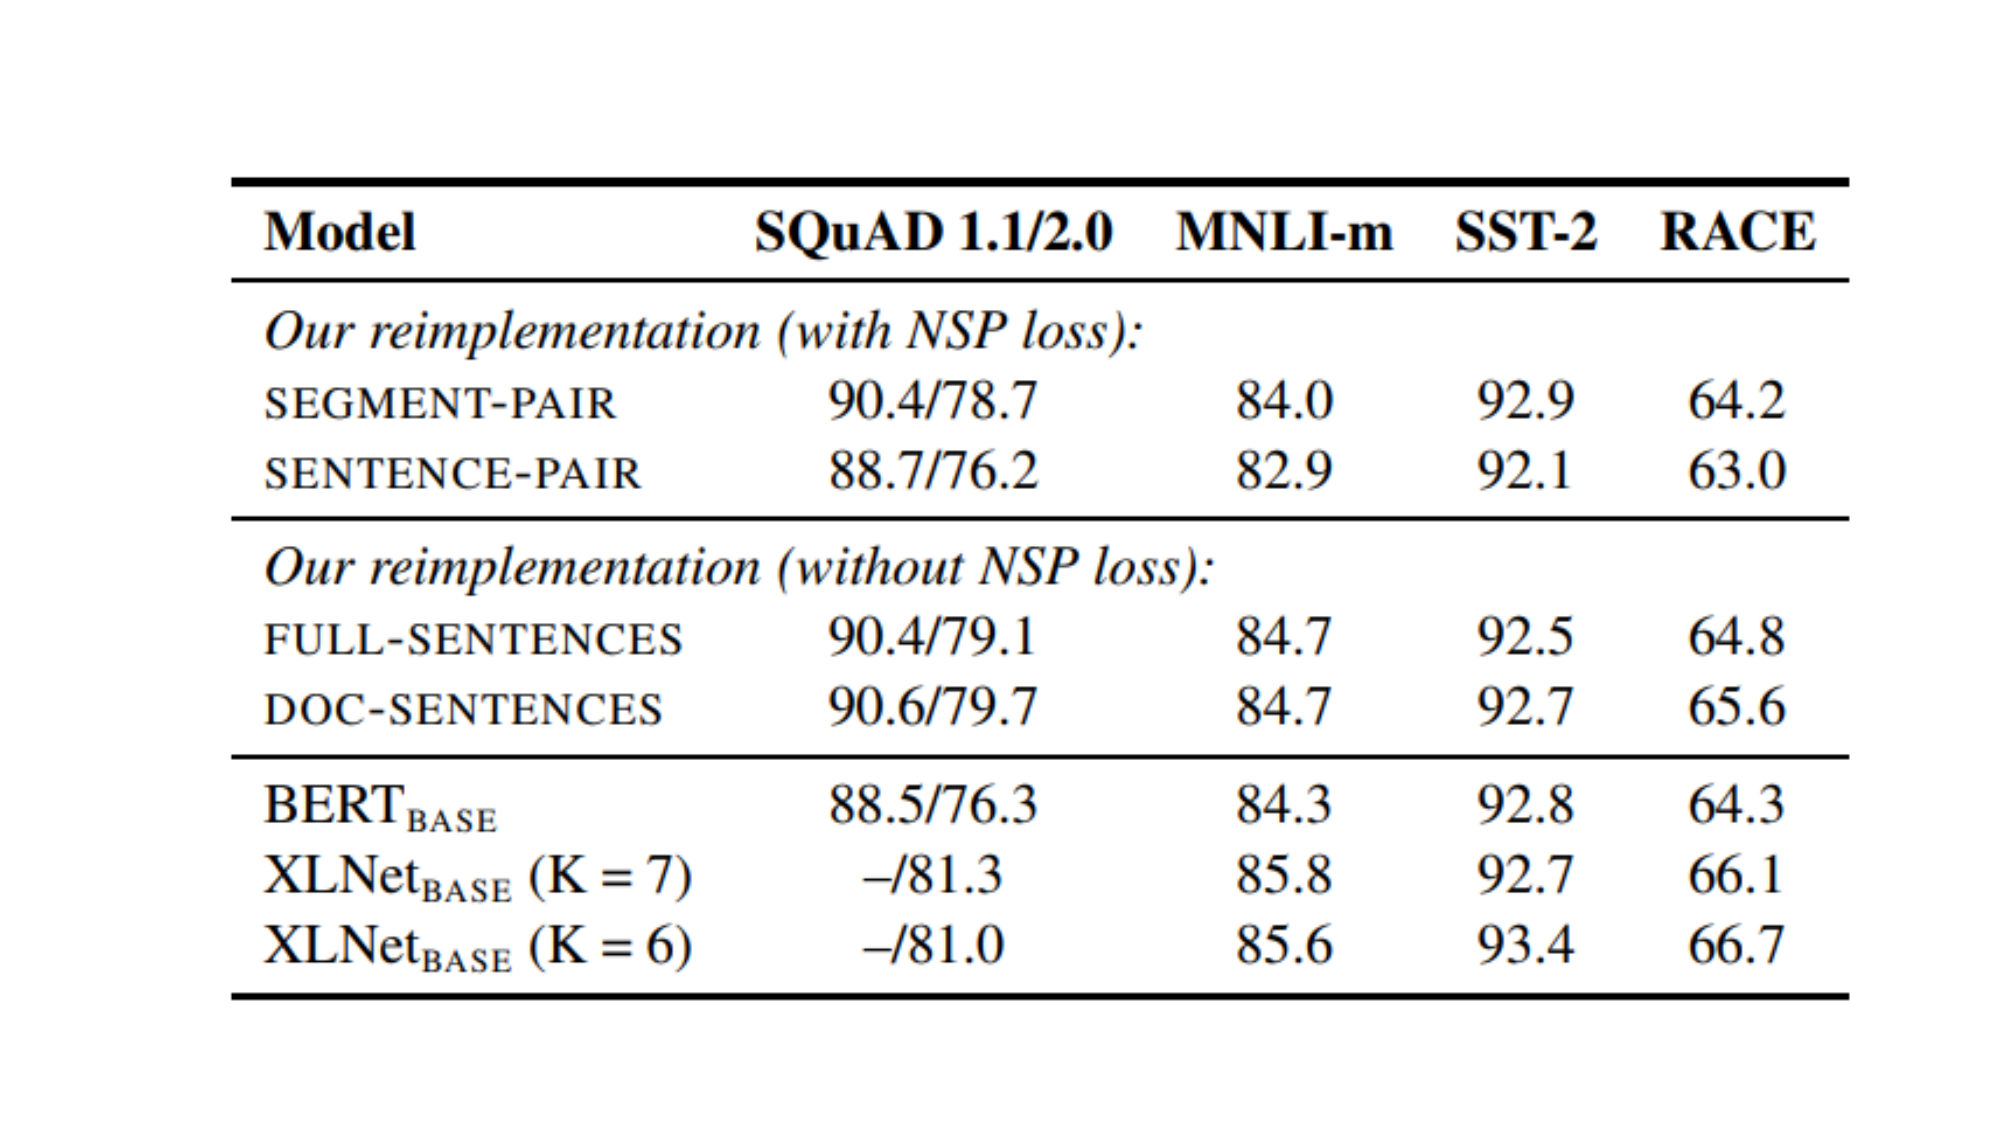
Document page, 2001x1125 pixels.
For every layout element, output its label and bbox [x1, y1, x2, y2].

picture [183, 108, 1885, 1017]
